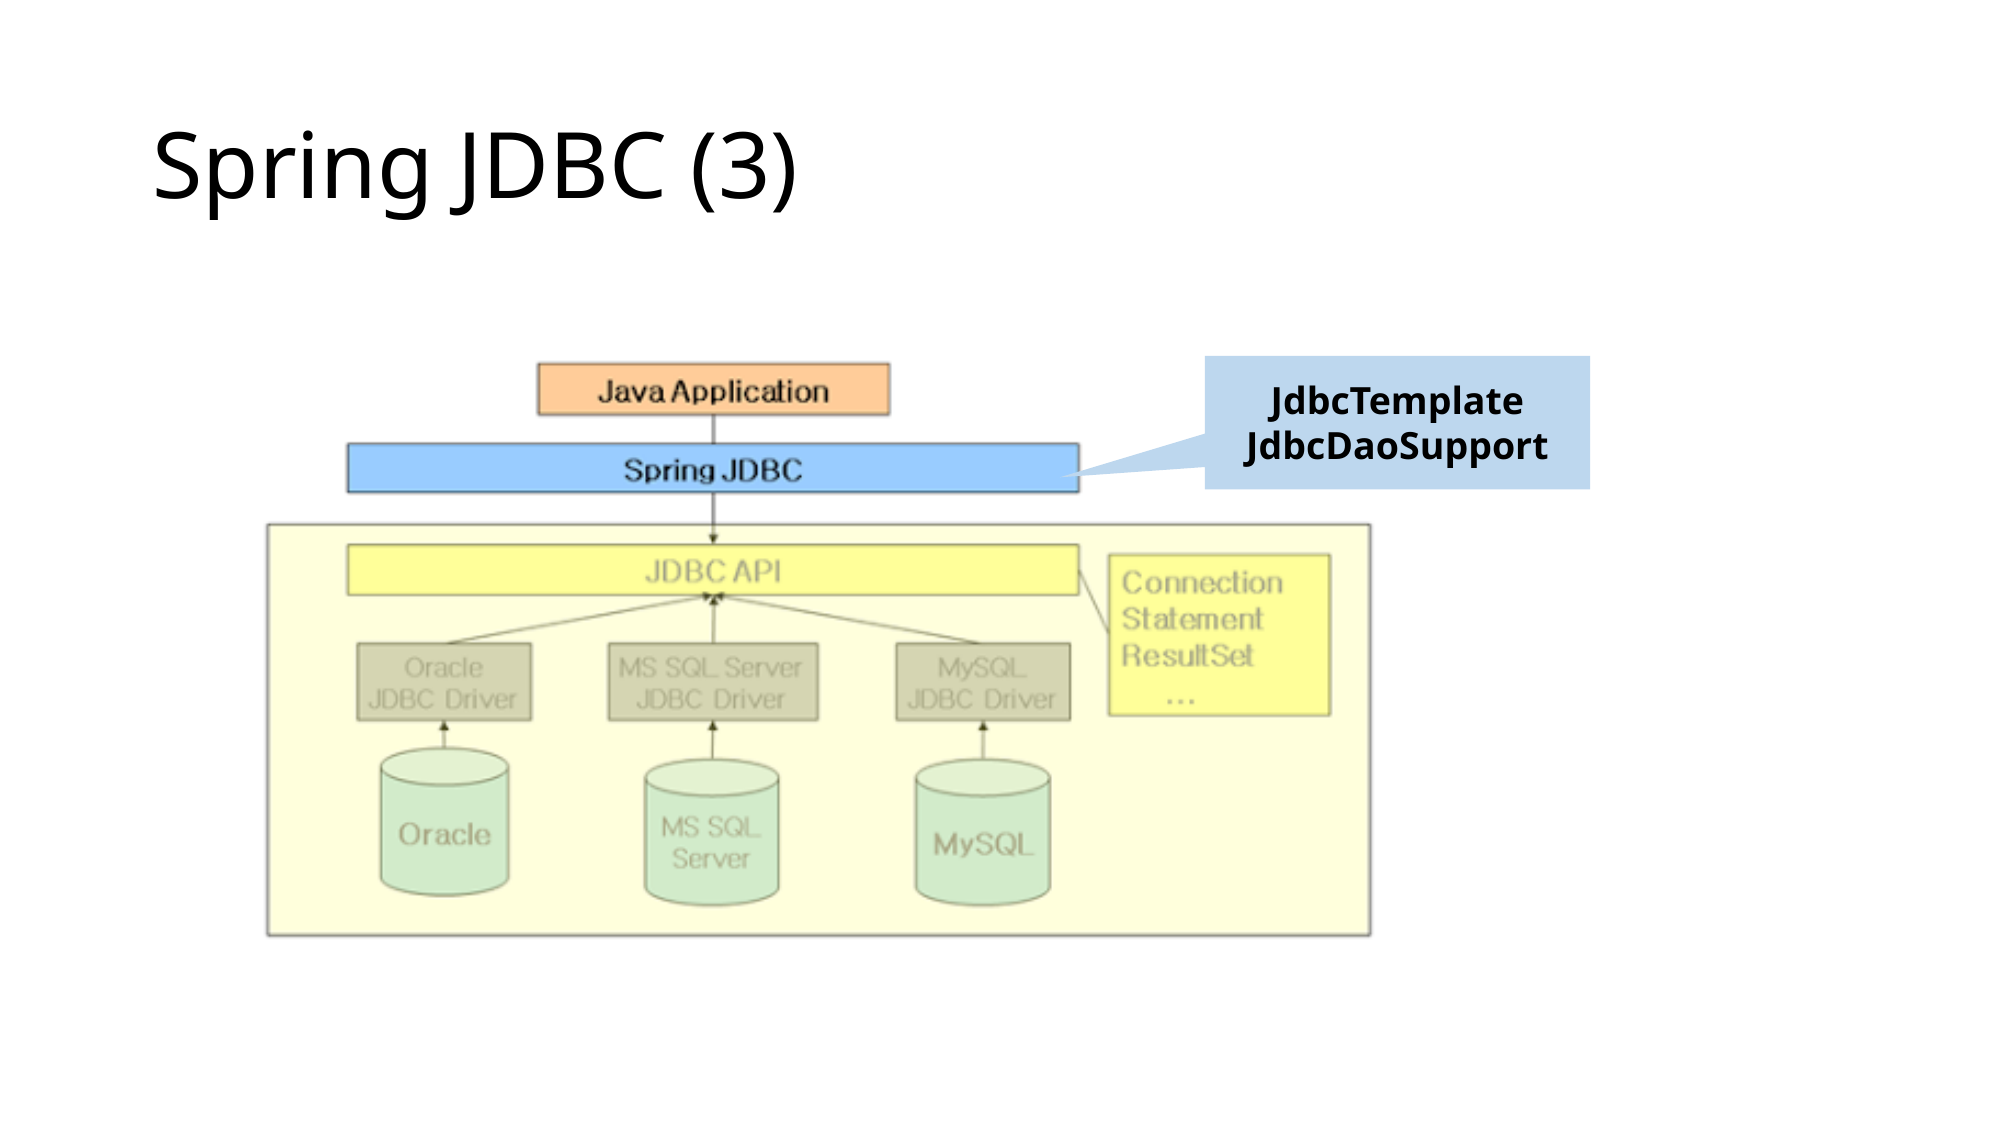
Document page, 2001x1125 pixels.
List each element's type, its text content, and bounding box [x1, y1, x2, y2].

picture [258, 355, 1381, 944]
title Spring JDBC (3) [137, 59, 1863, 278]
text_box JdbcTemplate JdbcDaoSupport [1203, 354, 1592, 491]
